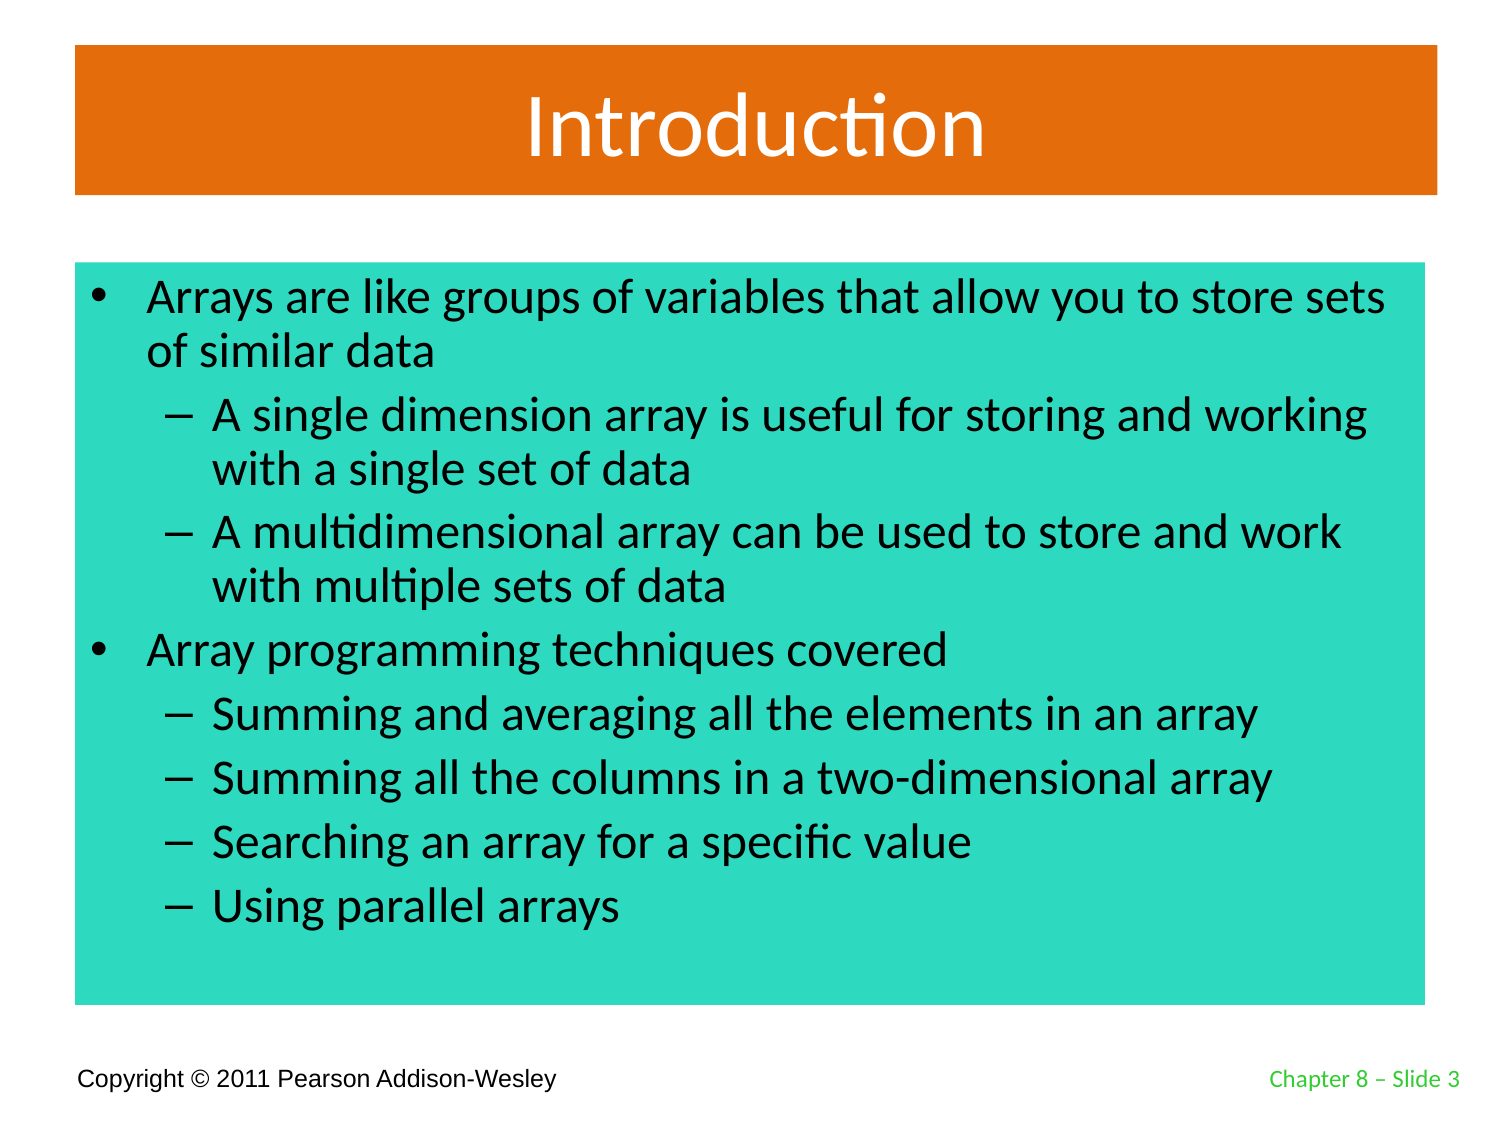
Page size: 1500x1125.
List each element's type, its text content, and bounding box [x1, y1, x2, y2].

list Arrays are like groups of variables that allow you to store sets of similar data A single dimension array is useful for storing and working with a single set of data A multidimensional array can be used to store and work with multiple sets of data Array programming techniques covered Summing and averaging all the elements in an array Summing all the columns in a two-dimensional array Searching an array for a specific value Using parallel arrays [75, 262, 1425, 1005]
slide_number Chapter 8 – Slide 3 [1162, 1024, 1476, 1101]
title Introduction [75, 45, 1438, 196]
